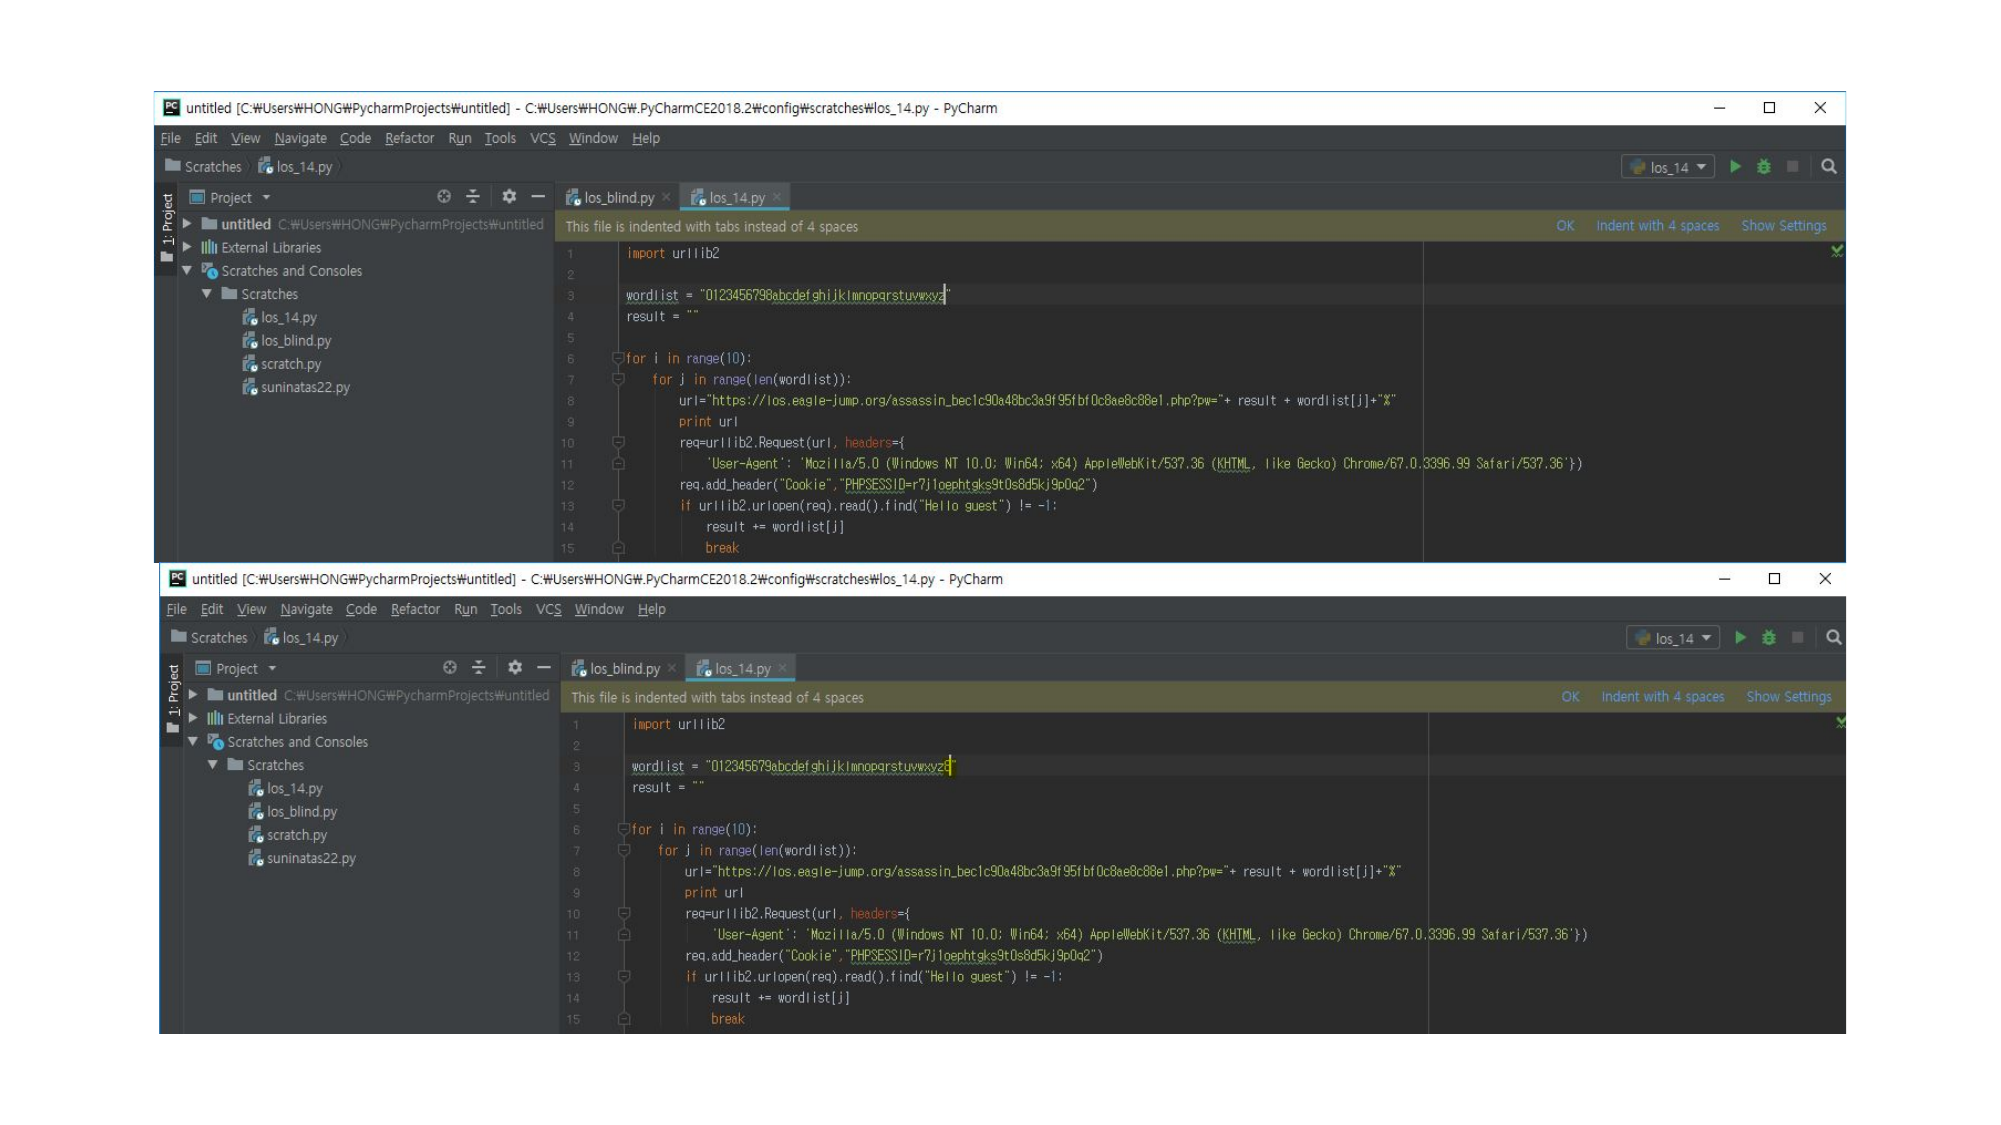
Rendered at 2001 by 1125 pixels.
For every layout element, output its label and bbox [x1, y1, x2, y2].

picture [153, 91, 1847, 1034]
